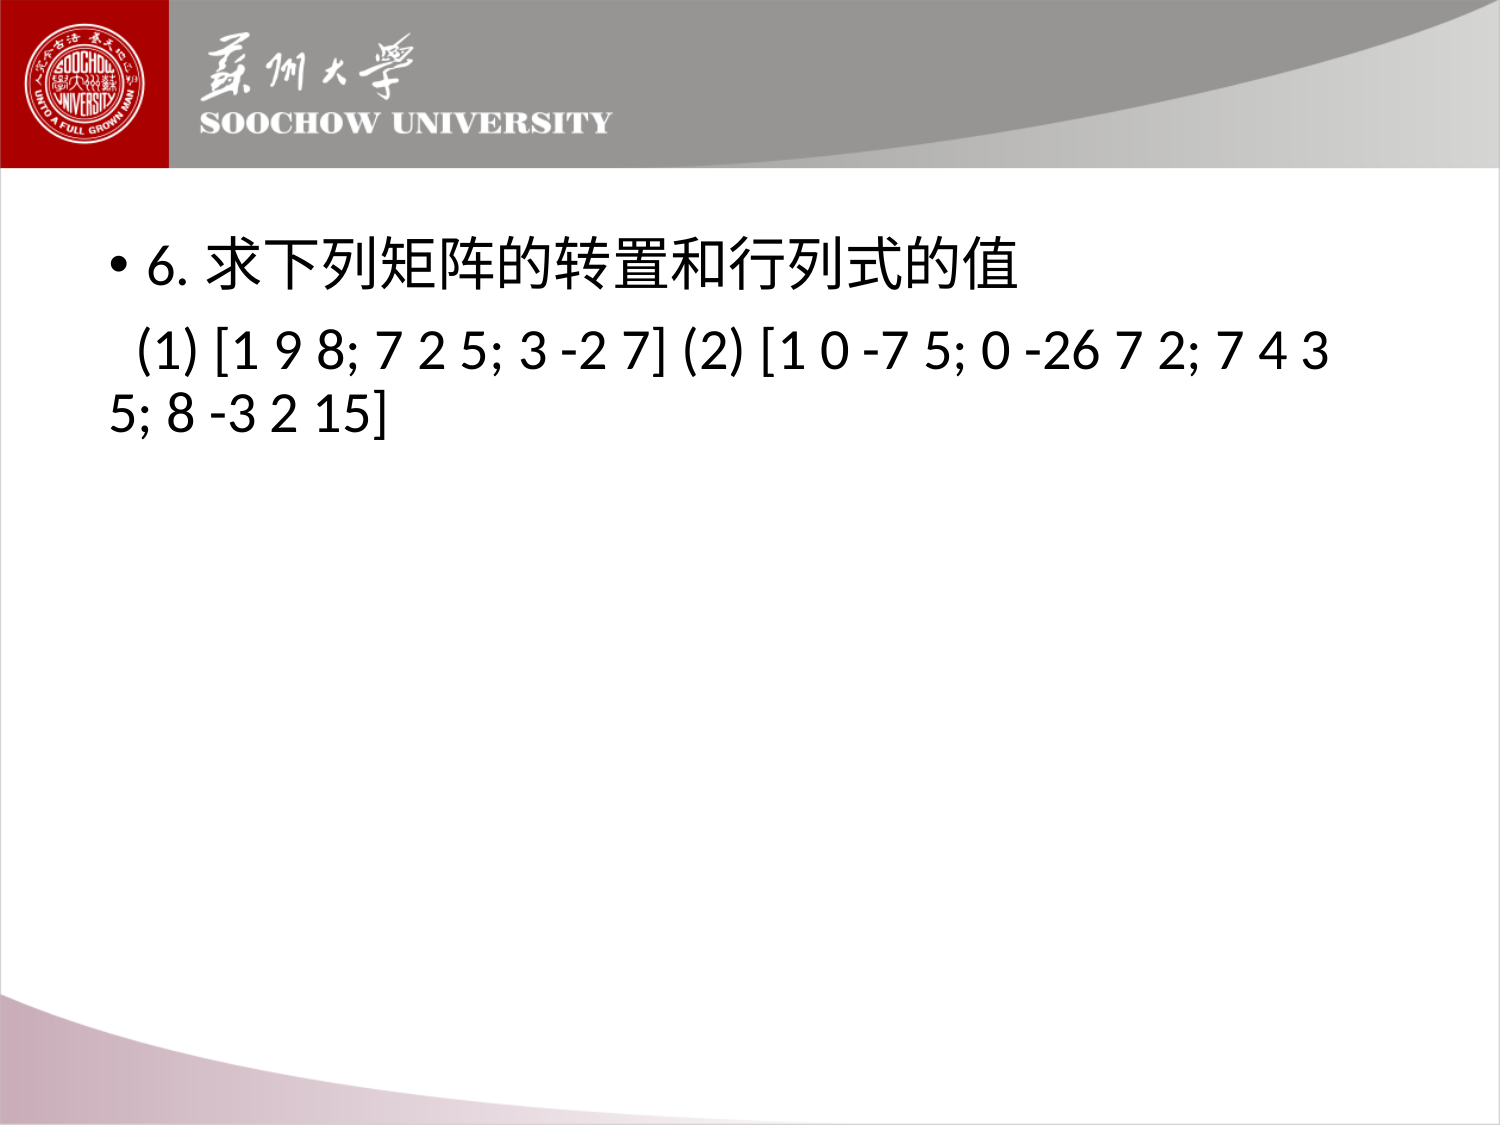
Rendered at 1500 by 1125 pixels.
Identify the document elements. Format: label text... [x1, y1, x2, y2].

picture [0, 0, 1500, 1125]
list 6.求下列矩阵的转置和行列式的值 (1) [1 9 8; 7 2 5; 3 -2 7] (2) [1 0 -7 5; 0 -26 7 2; 7 4 3 5; 8 -3 2 15] [93, 227, 1369, 898]
